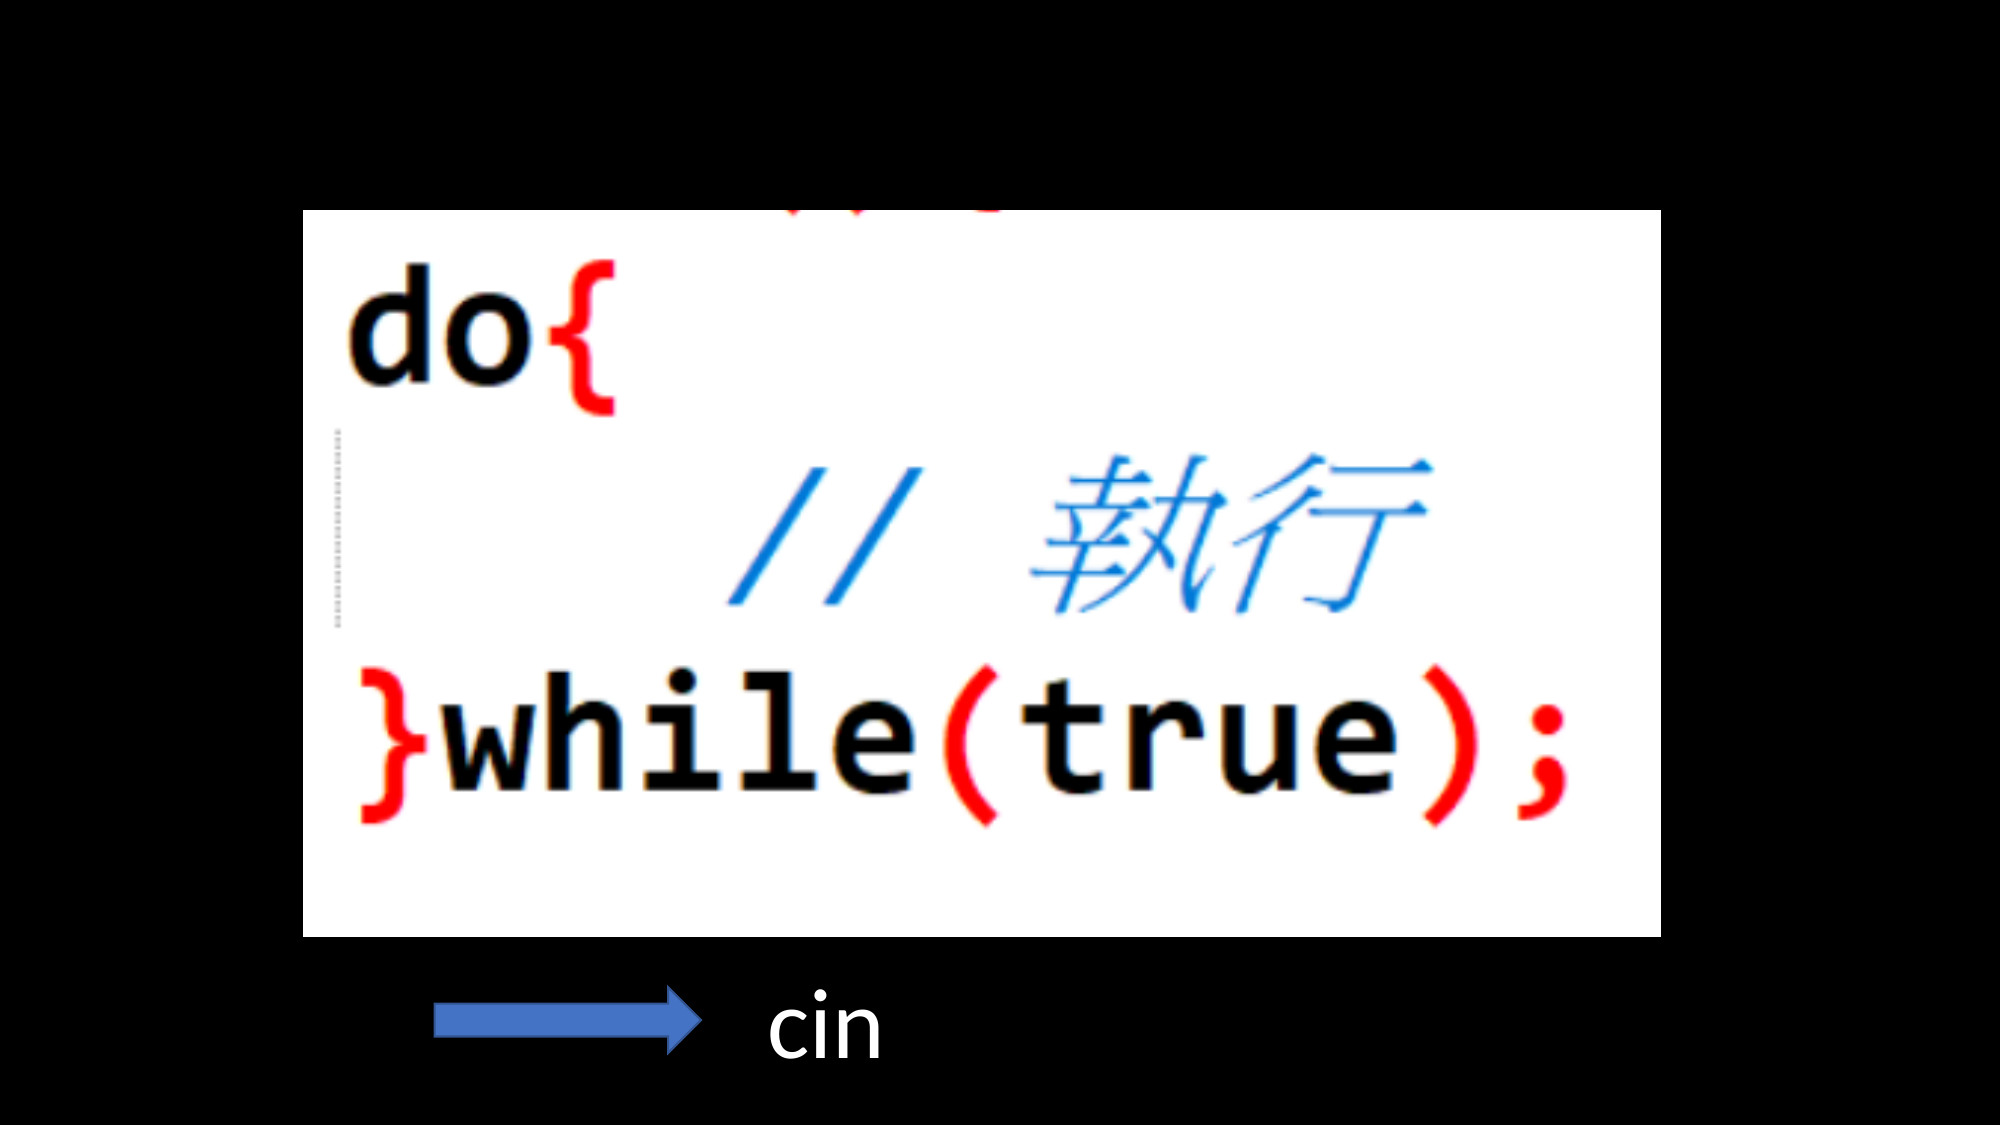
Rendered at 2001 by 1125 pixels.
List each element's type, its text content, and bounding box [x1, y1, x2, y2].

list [303, 210, 1661, 937]
text_box [433, 984, 703, 1056]
text_box cin [752, 951, 900, 1087]
